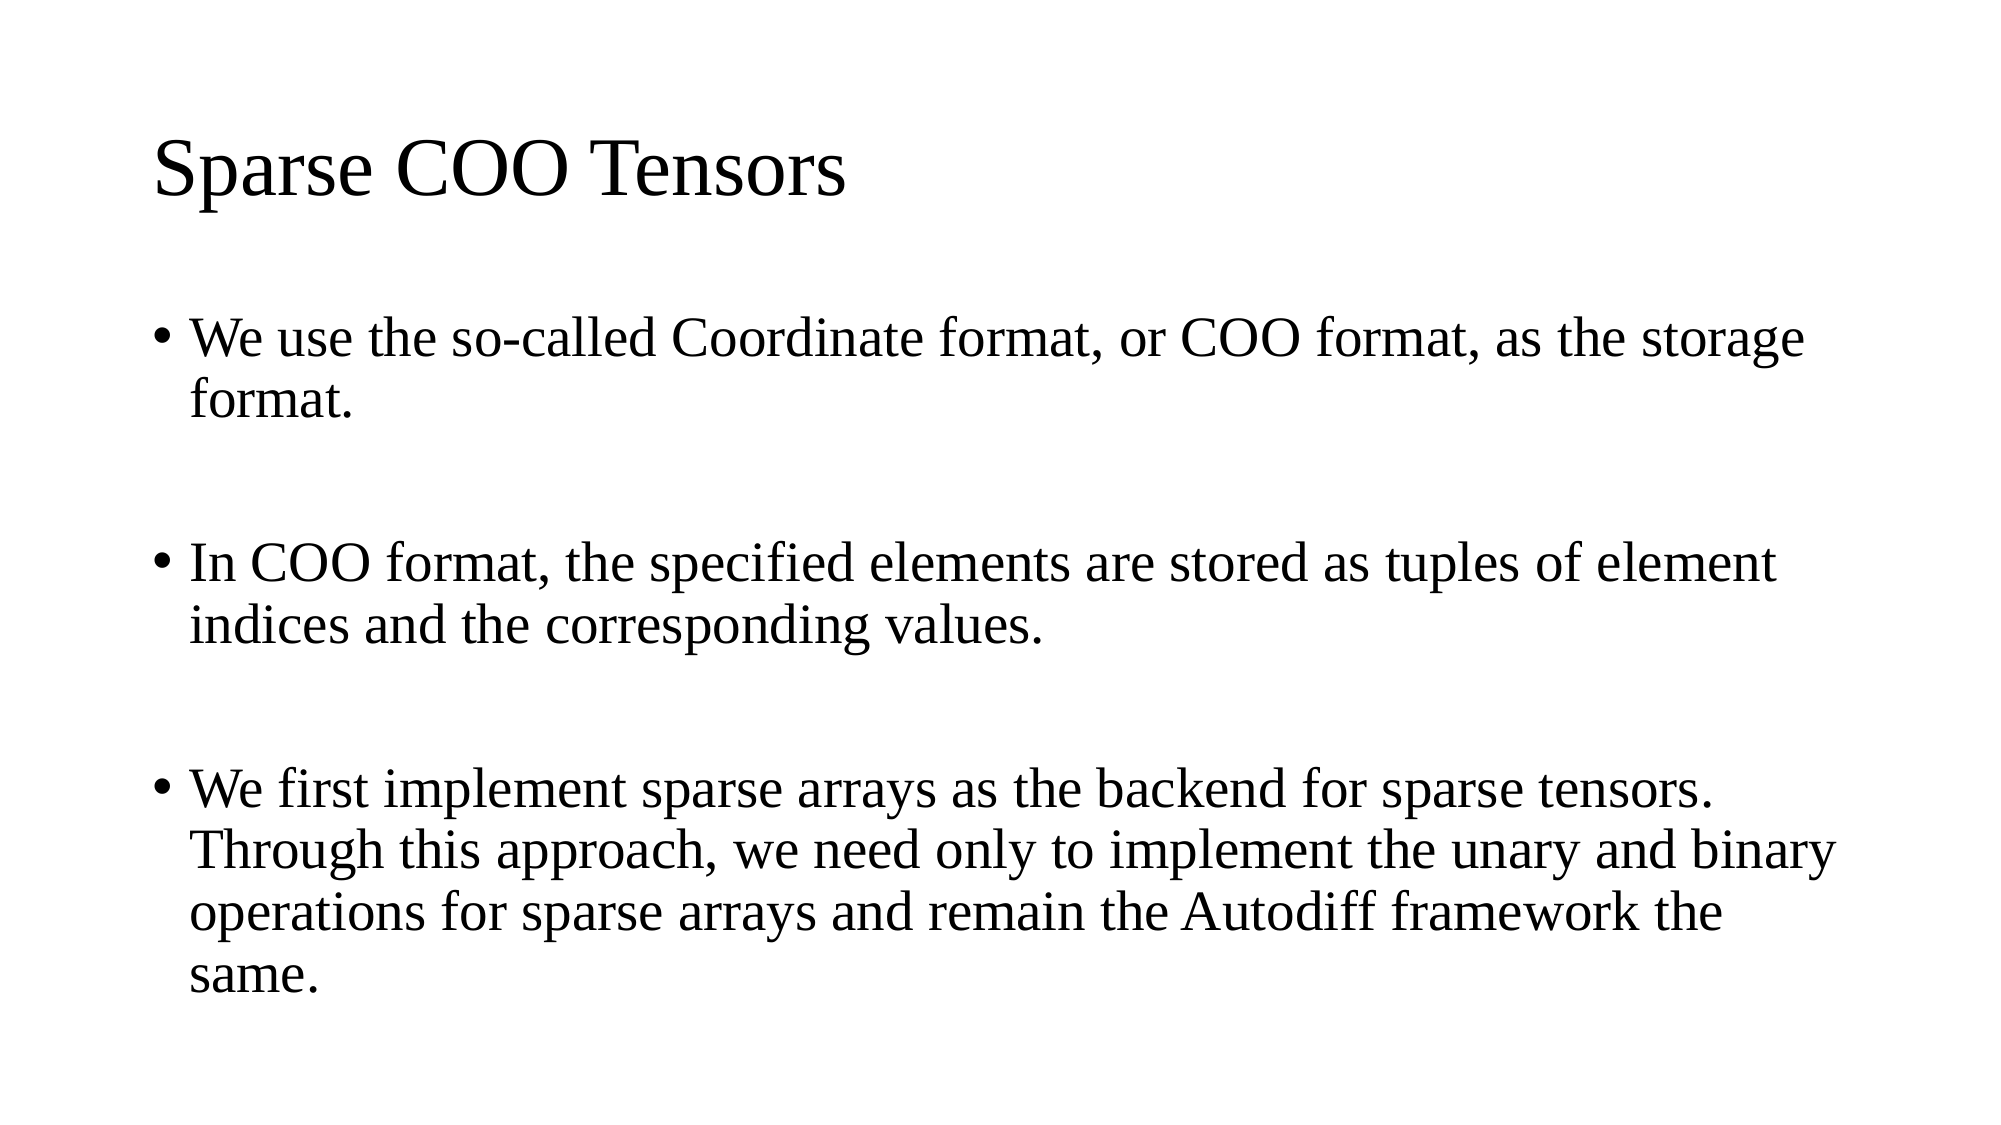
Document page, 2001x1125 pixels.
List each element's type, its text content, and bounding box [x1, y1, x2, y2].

list We use the so-called Coordinate format, or COO format, as the storage format. In COO format, the specified elements are stored as tuples of element indices and the corresponding values. We first implement sparse arrays as the backend for sparse tensors. Through this approach, we need only to implement the unary and binary operations for sparse arrays and remain the Autodiff framework the same. [137, 299, 1863, 1014]
title Sparse COO Tensors [137, 59, 1863, 278]
